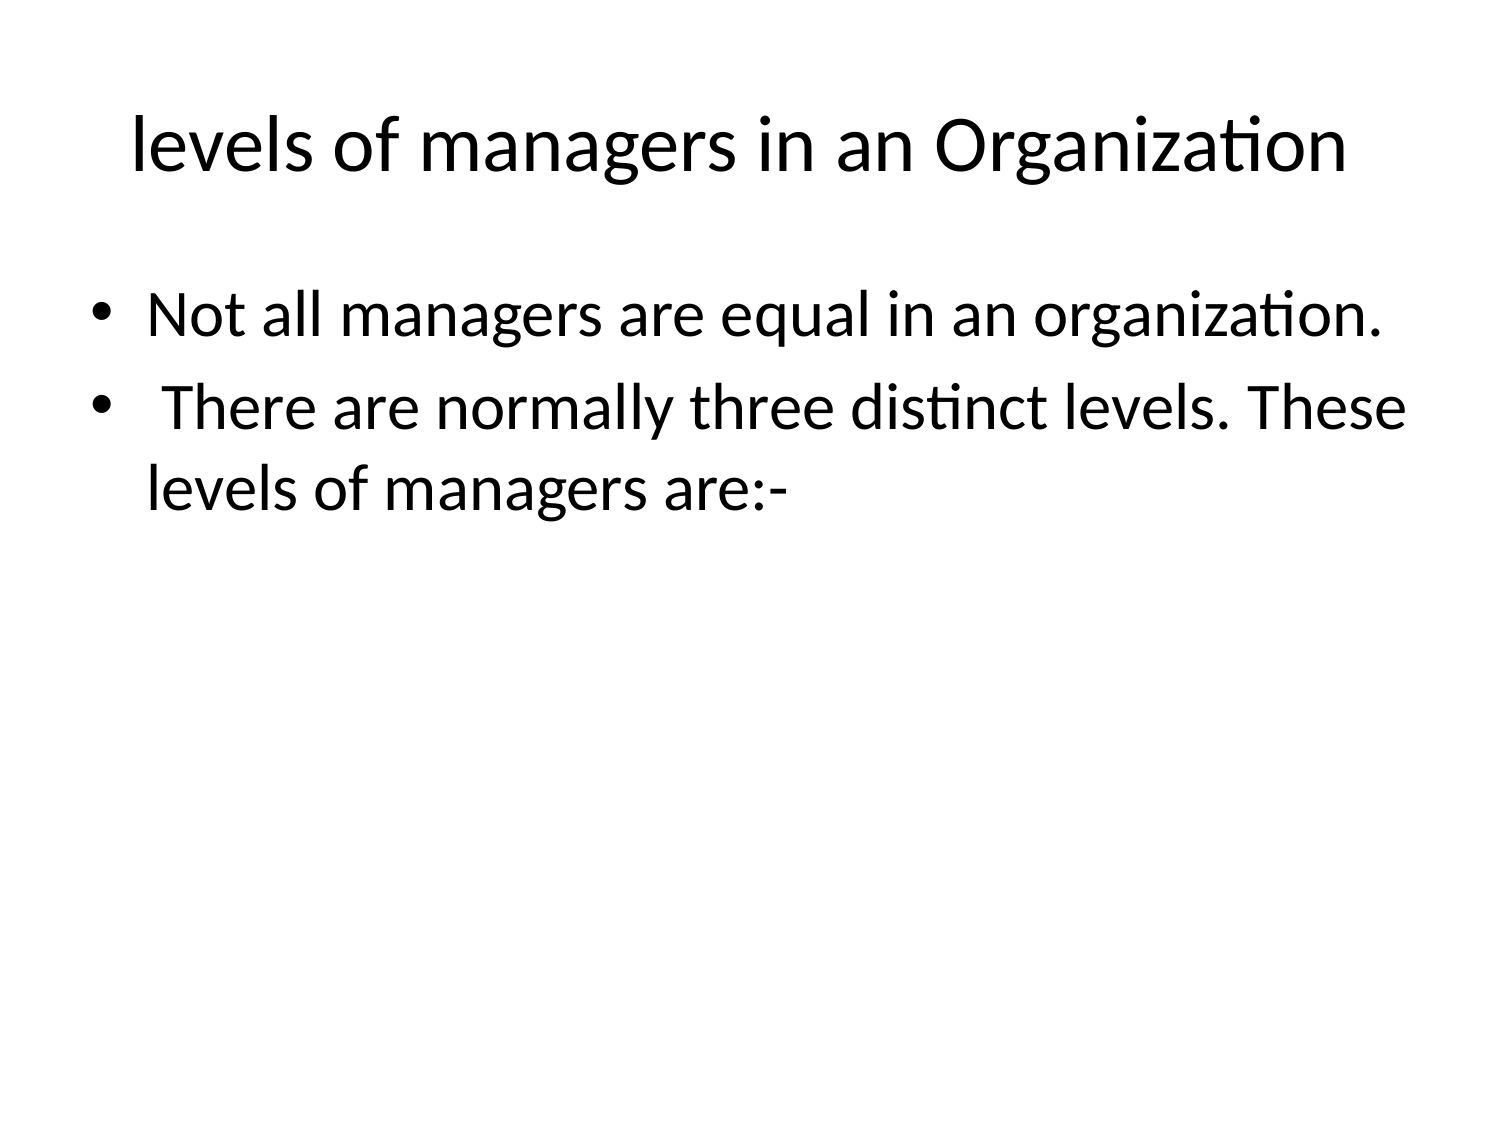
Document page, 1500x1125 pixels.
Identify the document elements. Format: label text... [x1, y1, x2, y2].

title levels of managers in an Organization [75, 45, 1425, 233]
list Not all managers are equal in an organization. There are normally three distinct levels. These levels of managers are:- [75, 262, 1425, 1005]
